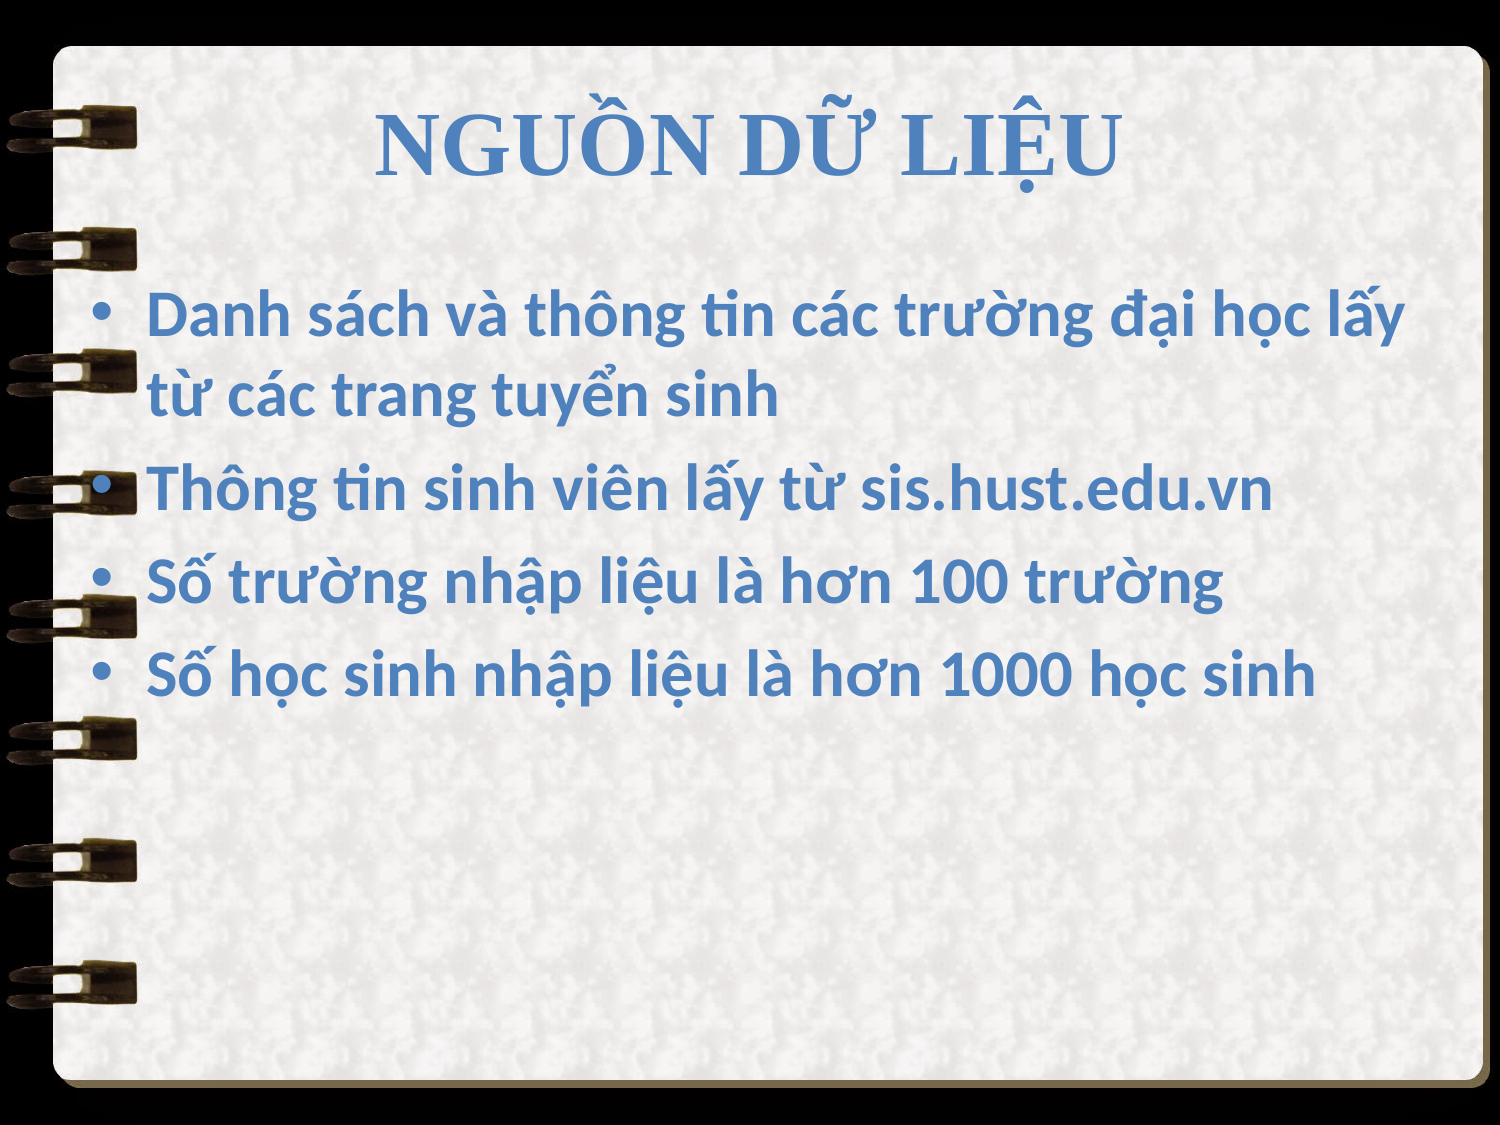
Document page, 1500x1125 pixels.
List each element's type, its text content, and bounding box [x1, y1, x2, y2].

list Danh sách và thông tin các trường đại học lấy từ các trang tuyển sinh Thông tin sinh viên lấy từ sis.hust.edu.vn Số trường nhập liệu là hơn 100 trường Số học sinh nhập liệu là hơn 1000 học sinh [75, 262, 1425, 1005]
picture [0, 0, 1500, 1125]
title NGUỒN DỮ LIỆU [75, 45, 1425, 233]
